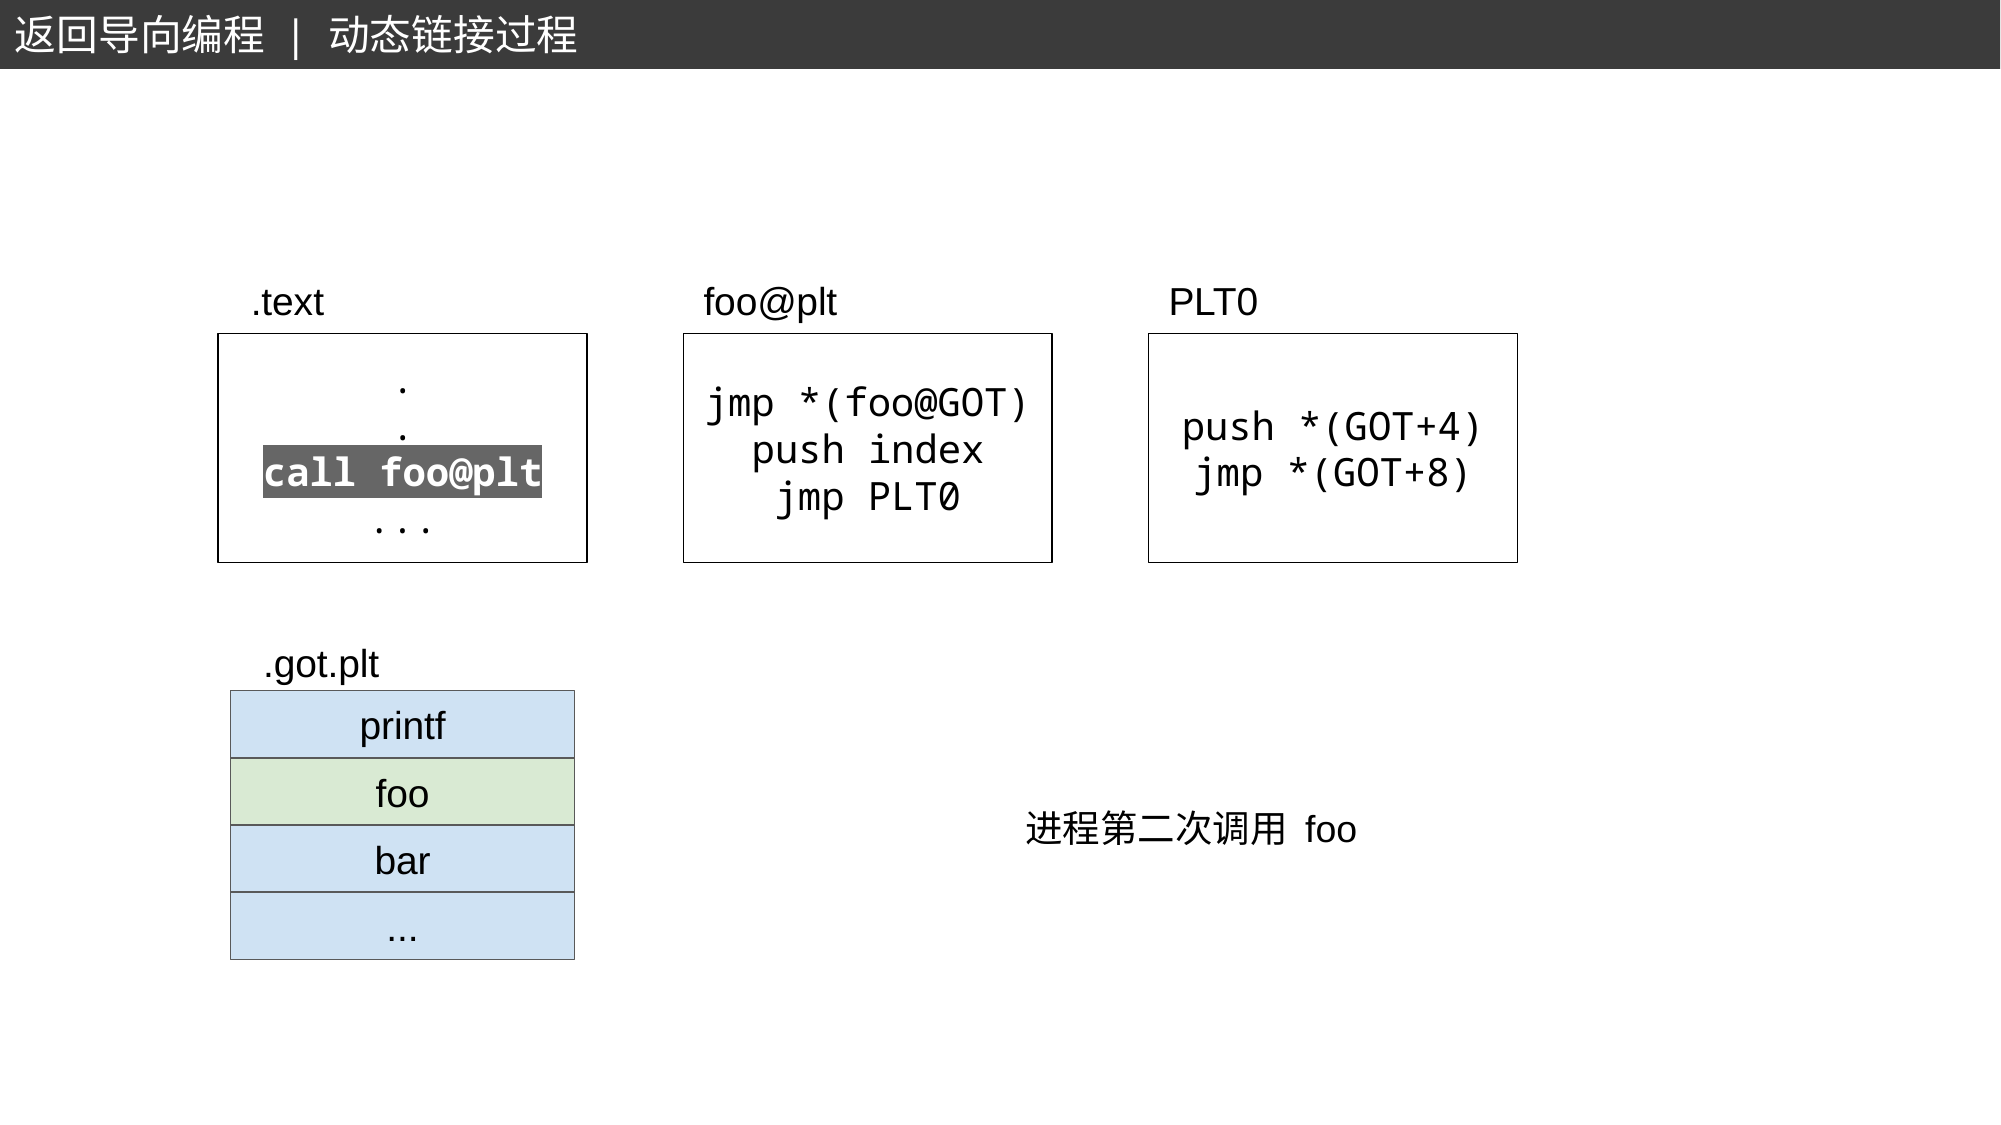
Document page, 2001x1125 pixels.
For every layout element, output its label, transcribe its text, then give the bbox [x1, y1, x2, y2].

text_box foo [230, 757, 575, 825]
text_box .text [230, 256, 425, 346]
text_box jmp *(foo@GOT) push index jmp PLT0 [683, 333, 1053, 563]
text_box . . call foo@plt ... [218, 333, 588, 563]
text_box ... [230, 892, 575, 960]
text_box 返回导向编程 | 动态链接过程 [0, 1, 925, 67]
text_box PLT0 [1148, 256, 1343, 346]
text_box push *(GOT+4) jmp *(GOT+8) [1148, 333, 1518, 563]
text_box .got.plt [243, 618, 437, 708]
text_box 进程第二次调用 foo [1010, 798, 1373, 858]
text_box printf [230, 690, 575, 757]
text_box bar [230, 825, 575, 892]
text_box foo@plt [683, 256, 878, 346]
